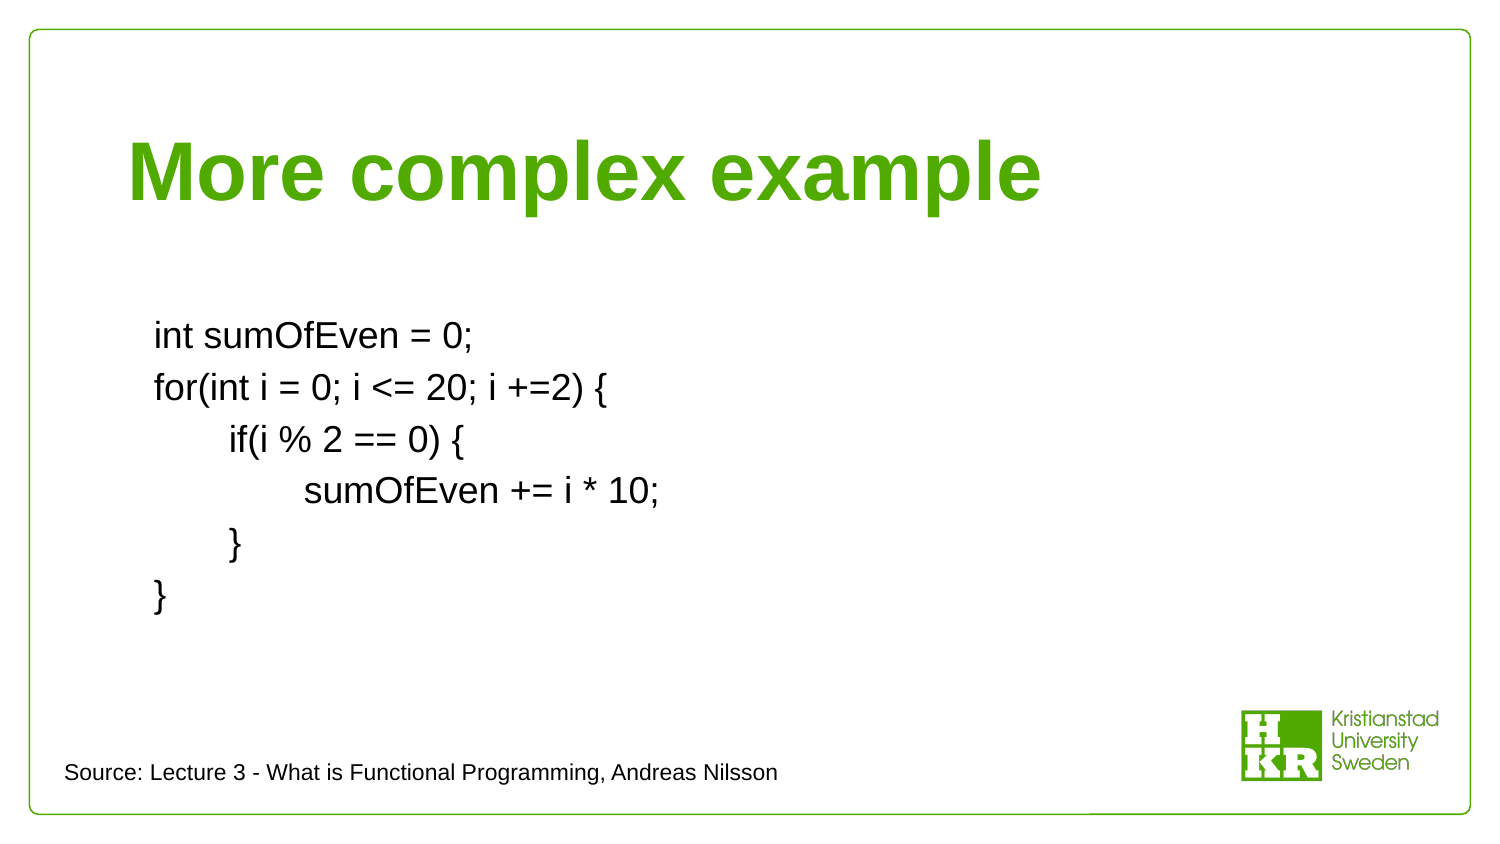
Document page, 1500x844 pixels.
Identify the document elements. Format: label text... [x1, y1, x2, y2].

title More complex example [112, 76, 1388, 258]
text_box Source: Lecture 3 - What is Functional Programming, Andreas Nilsson [49, 742, 1224, 836]
picture [1238, 707, 1441, 784]
subtitle int sumOfEven = 0; for(int i = 0; i <= 20; i +=2) { if(i % 2 == 0) { sumOfEven += i * 10; } } [138, 297, 693, 667]
